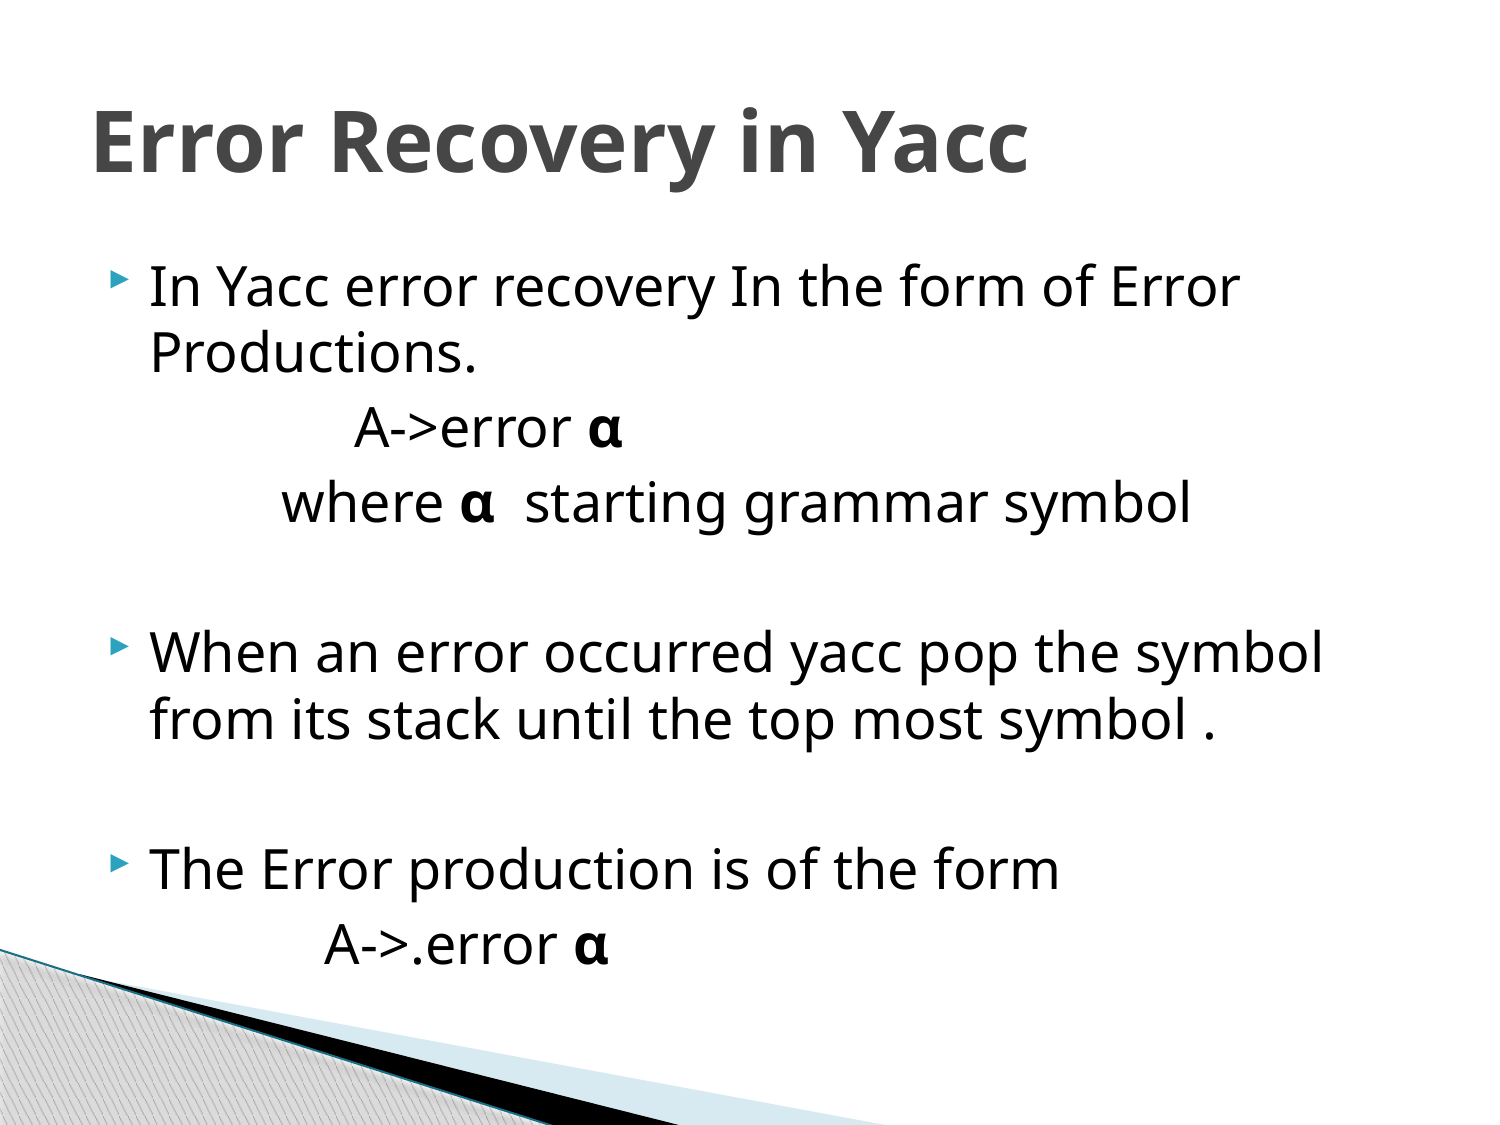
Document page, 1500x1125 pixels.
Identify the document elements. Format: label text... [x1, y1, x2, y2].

list In Yacc error recovery In the form of Error Productions. A->error α where α starting grammar symbol When an error occurred yacc pop the symbol from its stack until the top most symbol . The Error production is of the form A->.error α [75, 243, 1425, 986]
title Error Recovery in Yacc [75, 45, 1425, 233]
